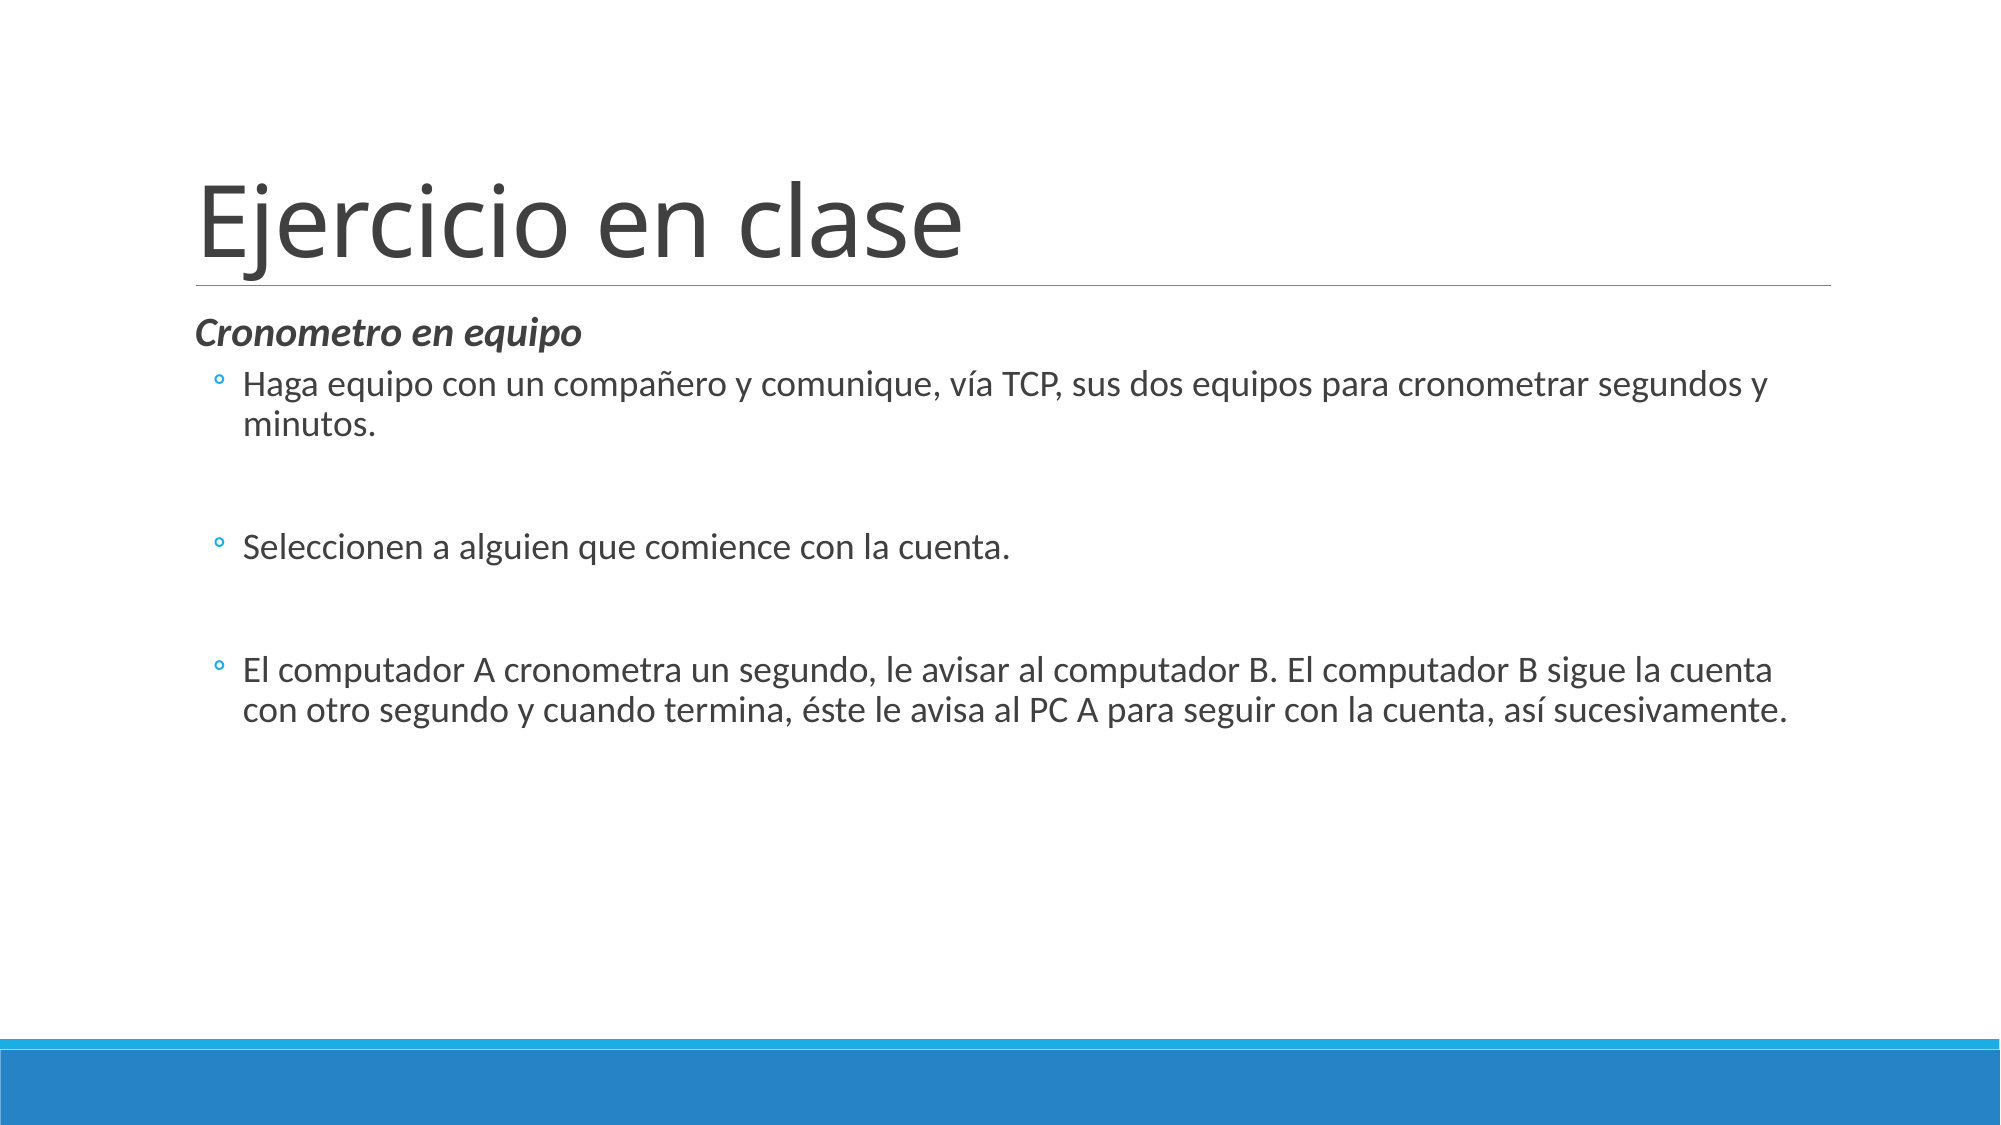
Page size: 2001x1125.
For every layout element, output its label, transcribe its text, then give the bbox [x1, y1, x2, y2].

title Ejercicio en clase [180, 47, 1830, 285]
list Cronometro en equipo Haga equipo con un compañero y comunique, vía TCP, sus dos equipos para cronometrar segundos y minutos. Seleccionen a alguien que comience con la cuenta. El computador A cronometra un segundo, le avisar al computador B. El computador B sigue la cuenta con otro segundo y cuando termina, éste le avisa al PC A para seguir con la cuenta, así sucesivamente. [180, 302, 1830, 963]
